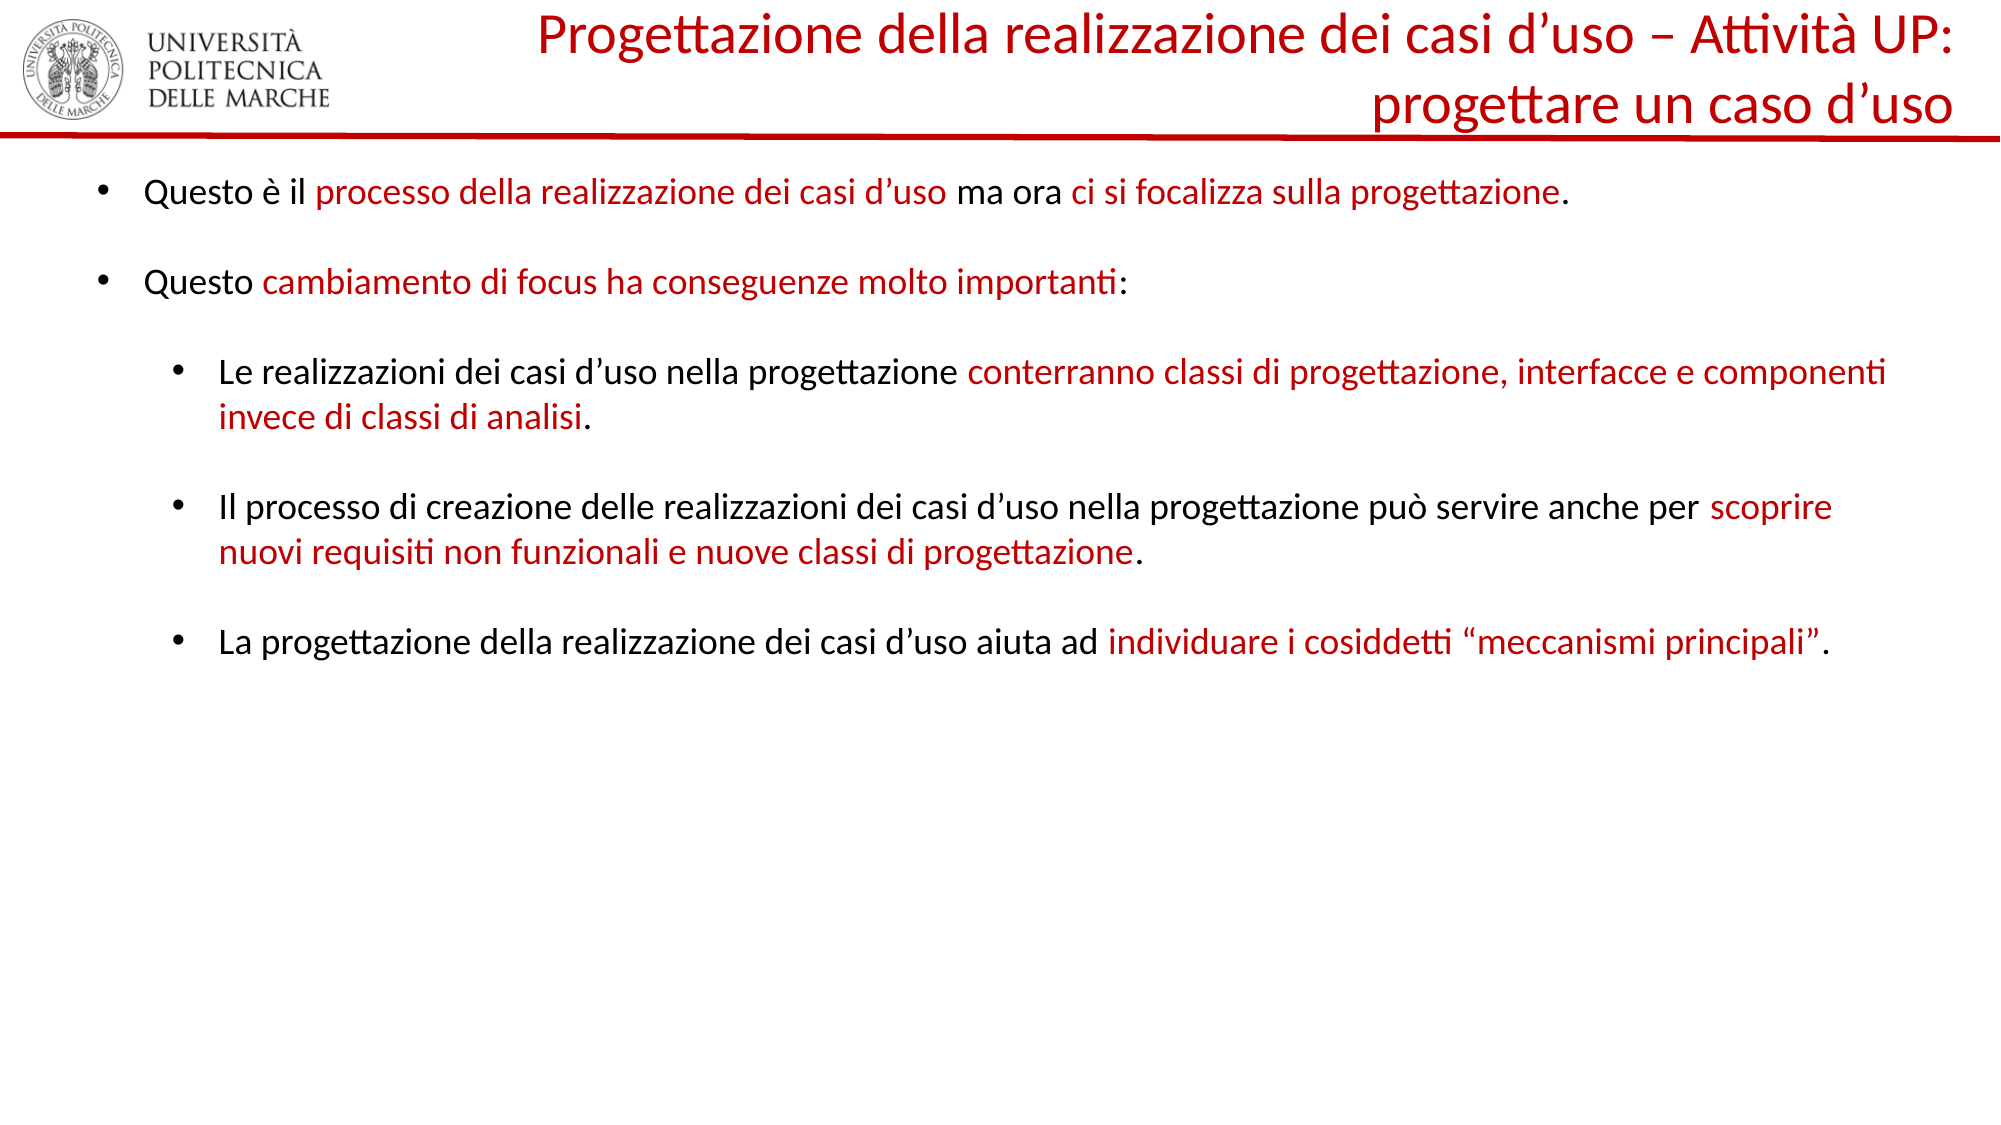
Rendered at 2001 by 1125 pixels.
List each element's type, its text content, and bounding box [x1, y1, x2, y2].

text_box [0, 135, 2000, 139]
text_box Progettazione della realizzazione dei casi d’uso – Attività UP: progettare un caso d’uso [522, 0, 1970, 135]
text_box Progettazione della realizzazione dei casi d’uso – Attività UP: progettare un caso d’uso [522, 139, 1970, 143]
picture [23, 17, 329, 122]
text_box Questo è il processo della realizzazione dei casi d’uso ma ora ci si focalizza sulla progettazione. Questo cambiamento di focus ha conseguenze molto importanti: Le realizzazioni dei casi d’uso nella progettazione conterranno classi di progettazione, interfacce e componenti invece di classi di analisi. Il processo di creazione delle realizzazioni dei casi d’uso nella progettazione può servire anche per scoprire nuovi requisiti non funzionali e nuove classi di progettazione. La progettazione della realizzazione dei casi d’uso aiuta ad individuare i cosiddetti “meccanismi principali”. [82, 159, 1932, 760]
